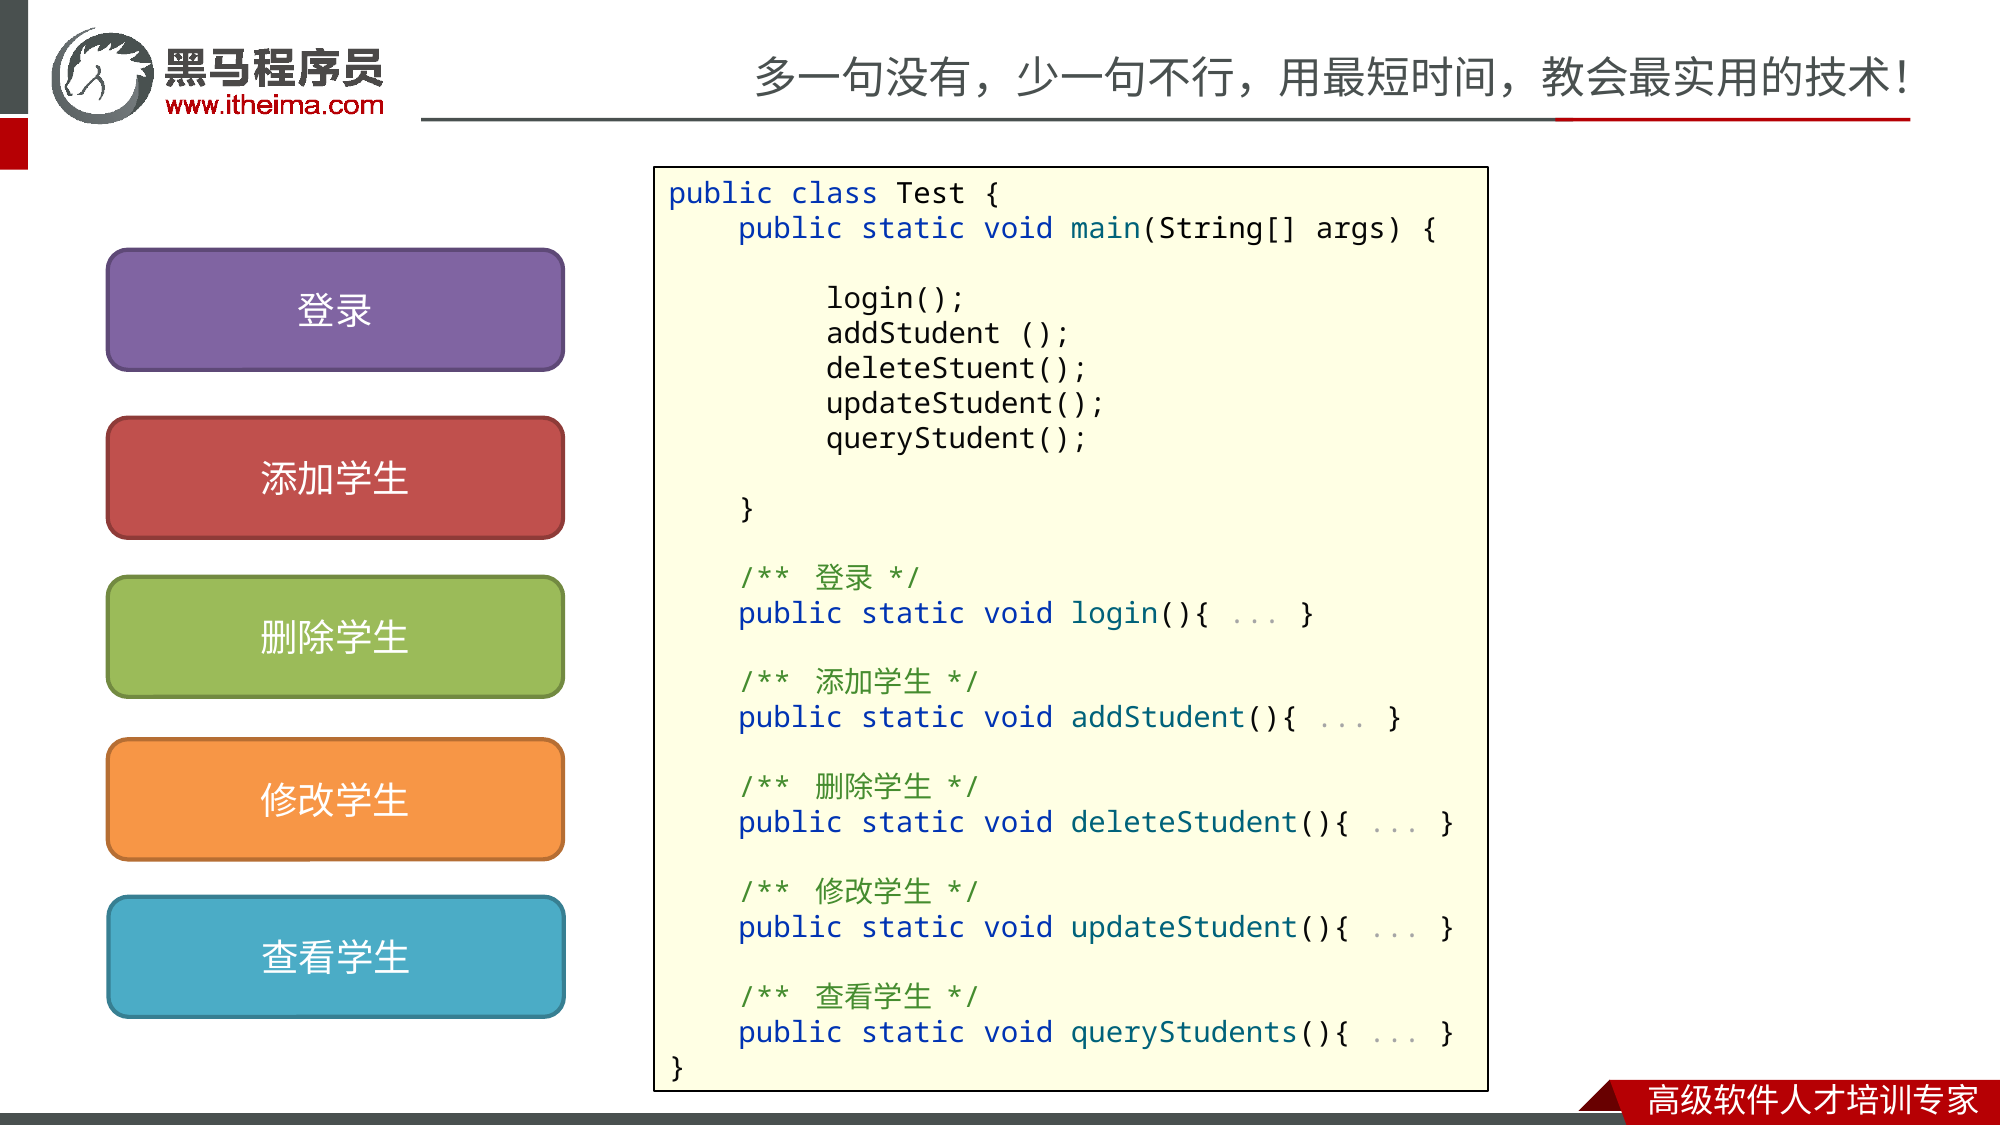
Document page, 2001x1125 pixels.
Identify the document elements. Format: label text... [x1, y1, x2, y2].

text_box 添加学生 [105, 415, 566, 540]
text_box 登录 [105, 247, 566, 372]
text_box 删除学生 [105, 574, 566, 699]
text_box public class Test { public static void main(String[] args) { login(); addStudent (); deleteStuent(); updateStudent(); queryStudent(); } /** 登录 */ public static void login(){ ... } /** 添加学生 */ public static void addStudent(){ ... } /** 删除学生 */ public static void deleteStudent(){ ... } /** 修改学生 */ public static void updateStudent(){ ... } /** 查看学生 */ public static void queryStudents(){ ... } } [653, 166, 1489, 1091]
text_box 修改学生 [105, 737, 566, 862]
title [116, 40, 1556, 125]
text_box 查看学生 [106, 894, 566, 1019]
picture [50, 26, 384, 125]
